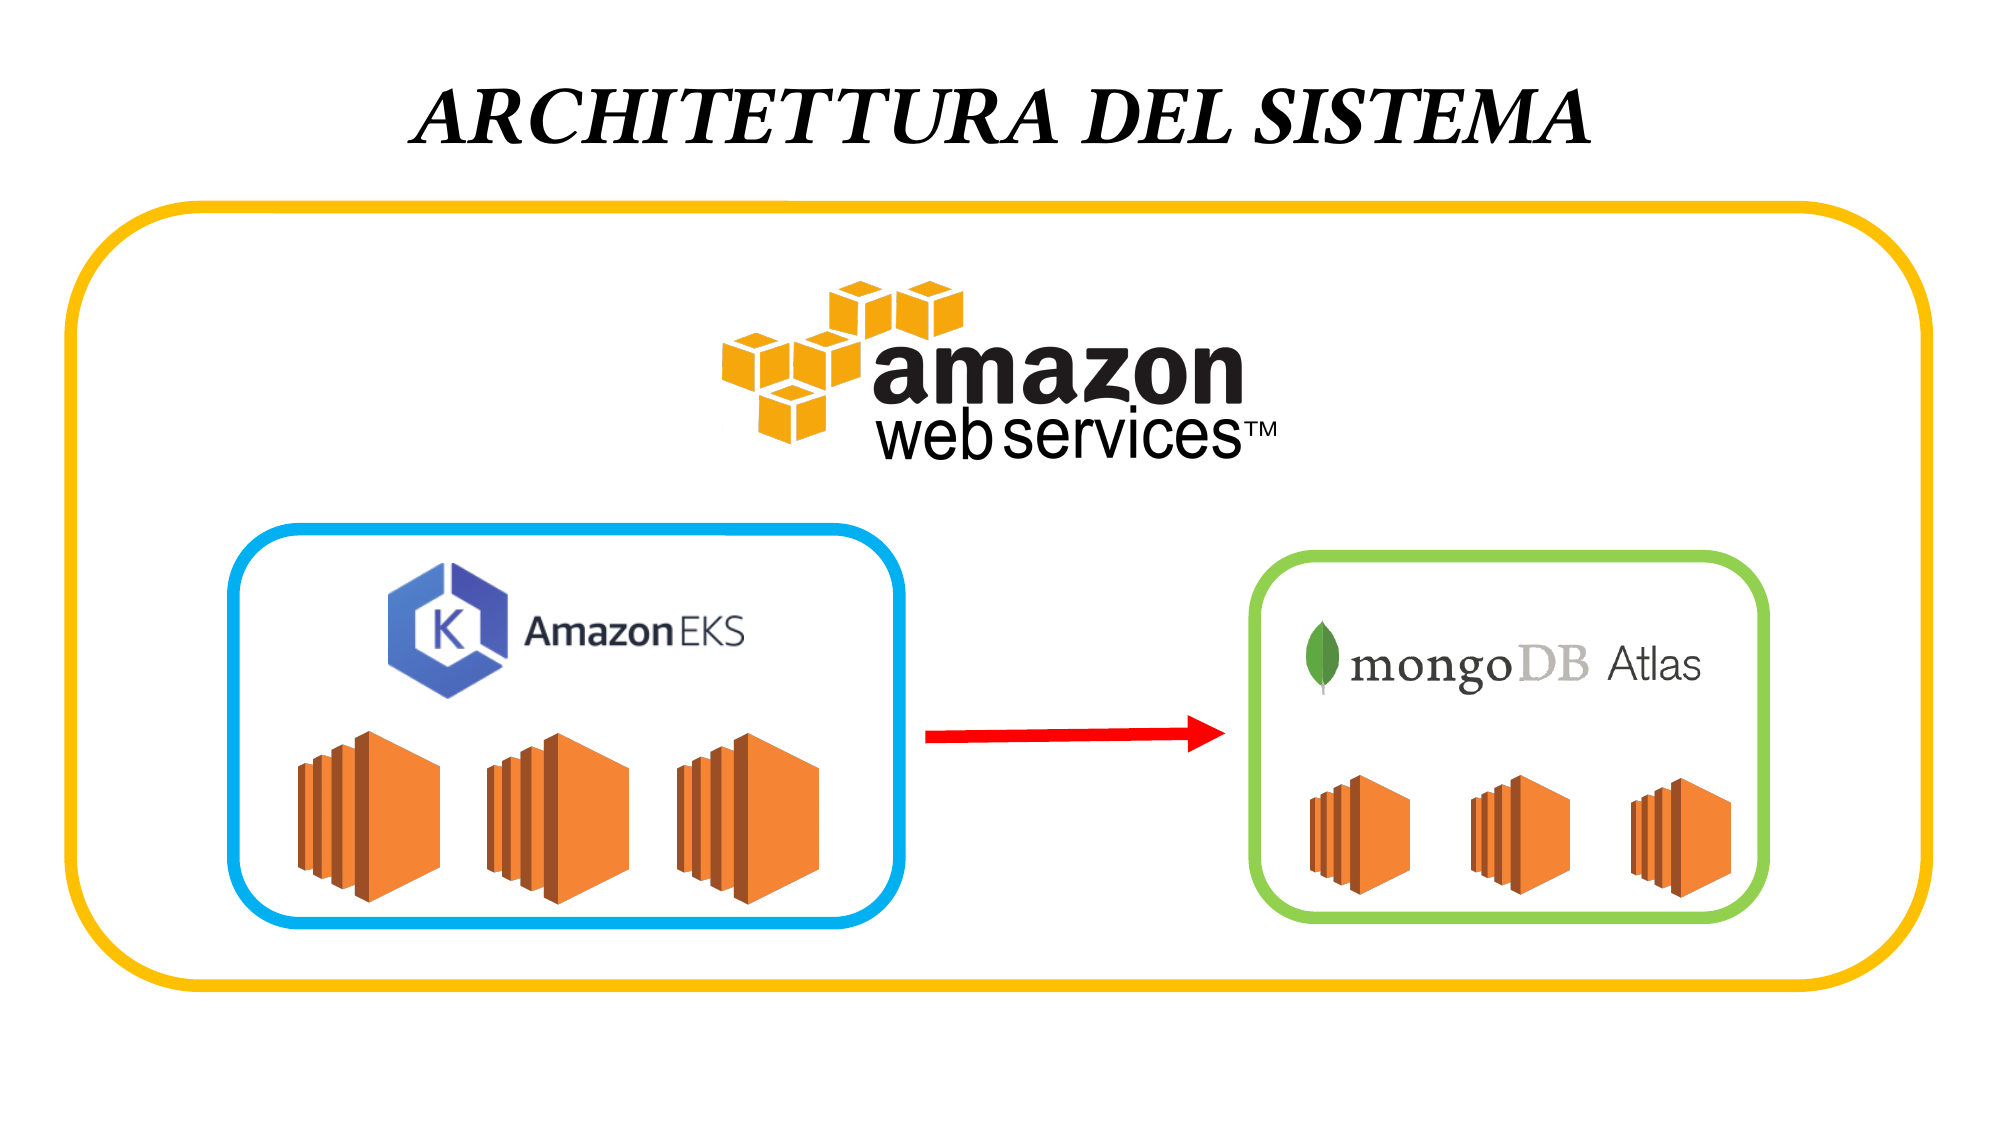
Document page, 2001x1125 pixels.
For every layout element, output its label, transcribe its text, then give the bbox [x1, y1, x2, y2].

picture [1242, 587, 1764, 727]
text_box ARCHITETTURA DEL SISTEMA [392, 52, 1608, 168]
picture [1470, 775, 1570, 895]
picture [487, 733, 629, 905]
picture [677, 733, 819, 905]
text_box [925, 733, 1226, 737]
picture [1310, 775, 1410, 895]
picture [722, 281, 1276, 460]
text_box [69, 205, 1928, 987]
picture [1631, 778, 1731, 898]
picture [388, 563, 745, 699]
picture [298, 731, 440, 903]
